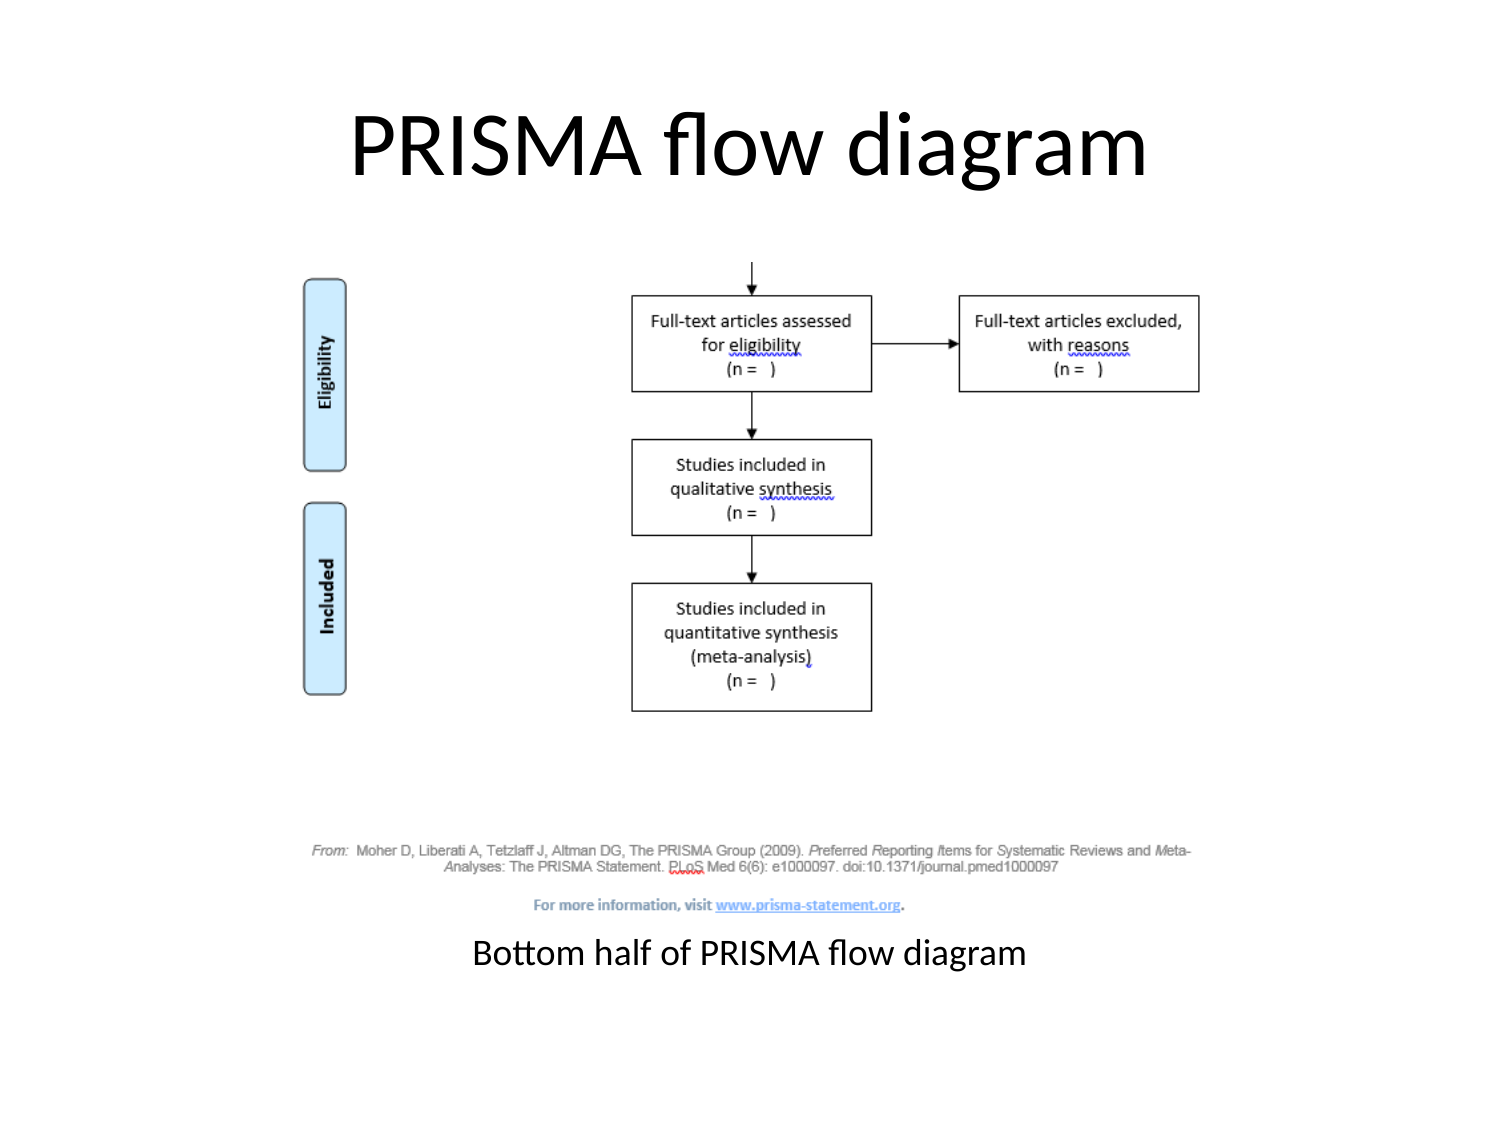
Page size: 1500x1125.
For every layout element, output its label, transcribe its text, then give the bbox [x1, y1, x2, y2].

text_box Bottom half of PRISMA flow diagram [74, 920, 1425, 1005]
title PRISMA flow diagram [75, 45, 1425, 233]
picture [278, 262, 1221, 921]
